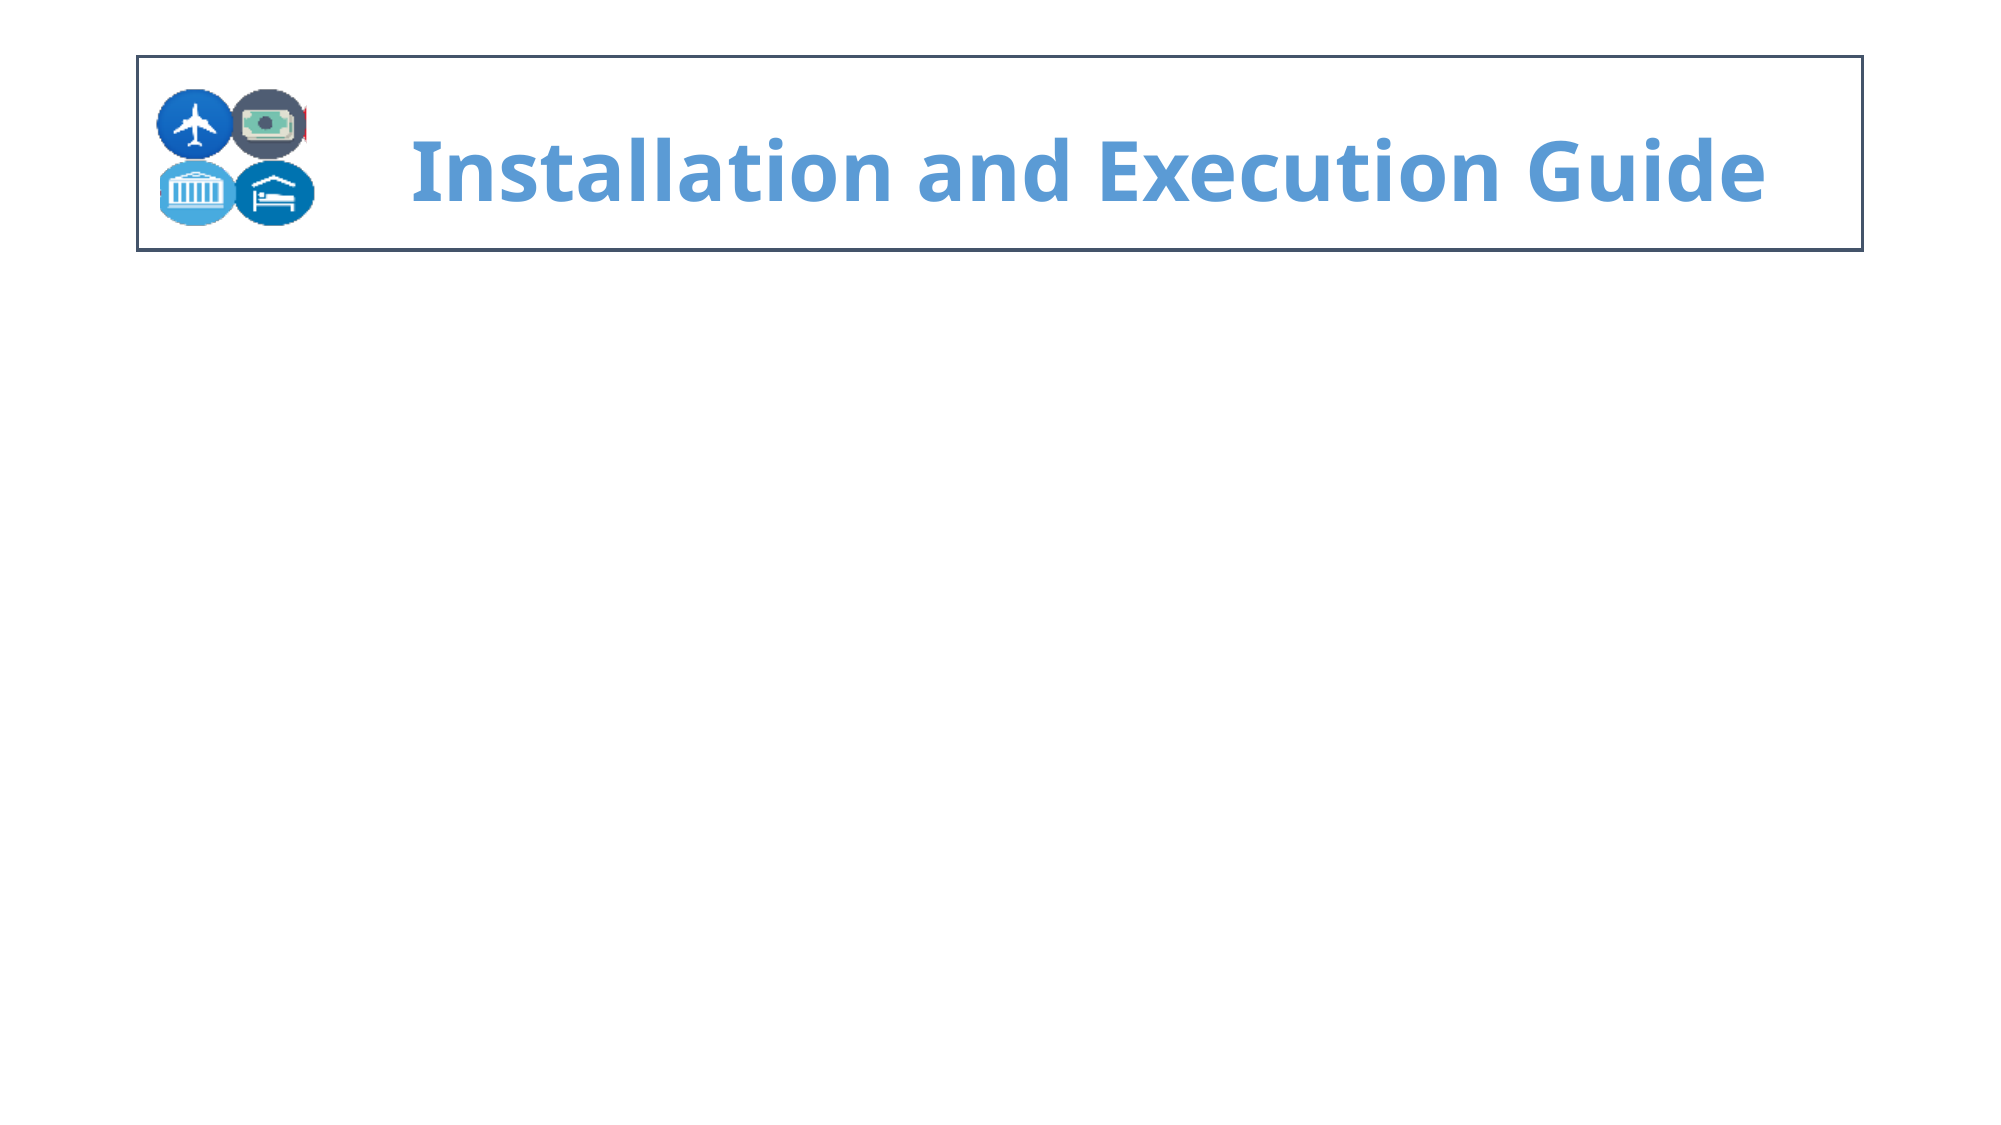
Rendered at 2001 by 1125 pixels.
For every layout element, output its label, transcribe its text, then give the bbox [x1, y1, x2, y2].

text_box [136, 55, 1863, 251]
text_box Installation and Execution Guide [396, 100, 1784, 226]
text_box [153, 66, 316, 250]
